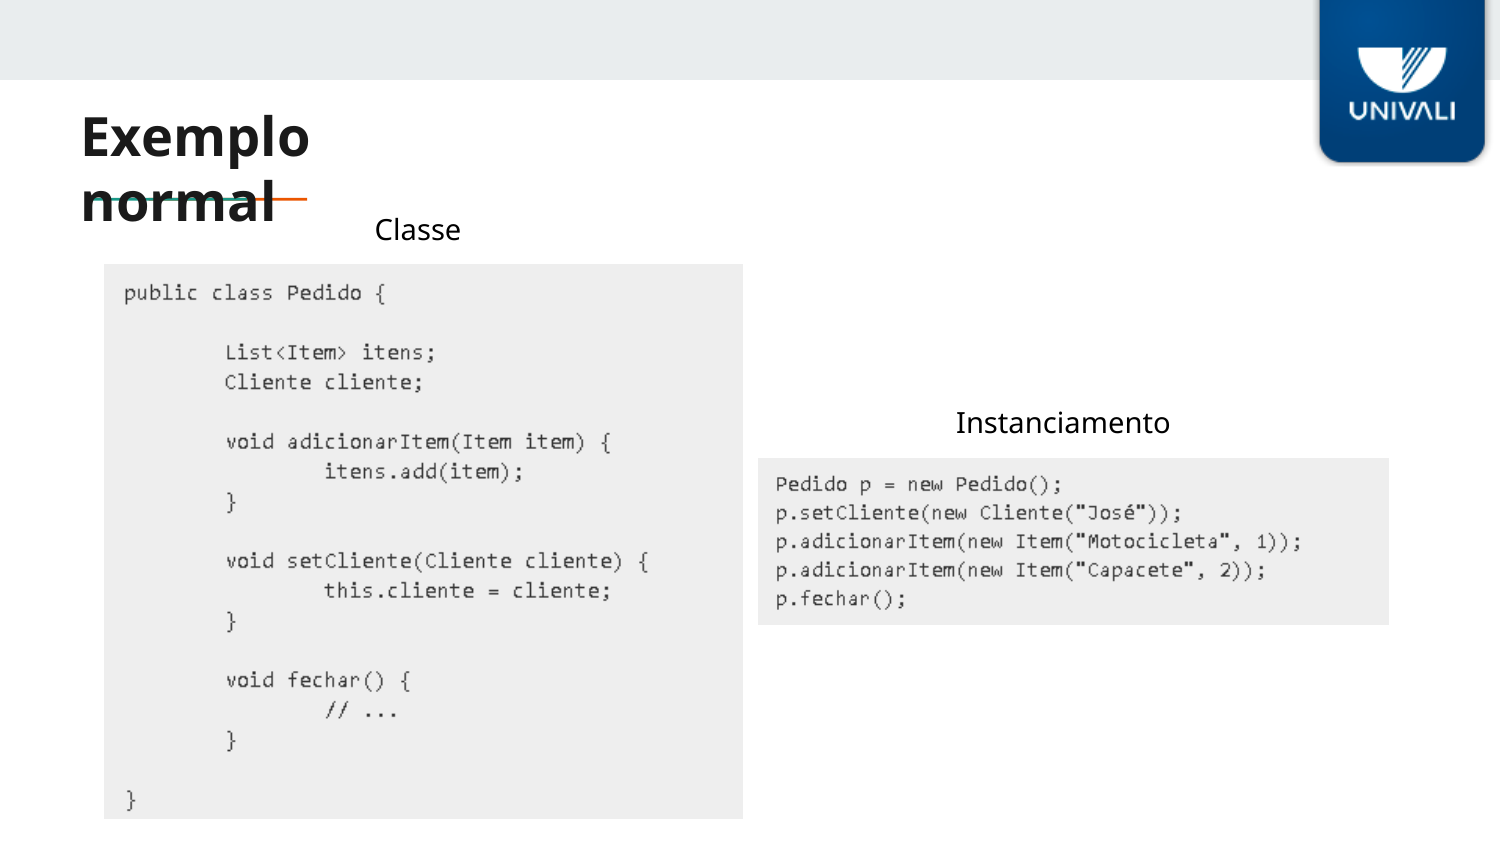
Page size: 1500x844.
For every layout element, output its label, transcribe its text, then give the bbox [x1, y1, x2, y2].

picture [104, 264, 743, 819]
title Exemplo normal [65, 87, 526, 176]
text_box Instanciamento [941, 389, 1206, 456]
picture [1308, 0, 1500, 176]
picture [757, 458, 1390, 625]
text_box Classe [359, 195, 488, 263]
